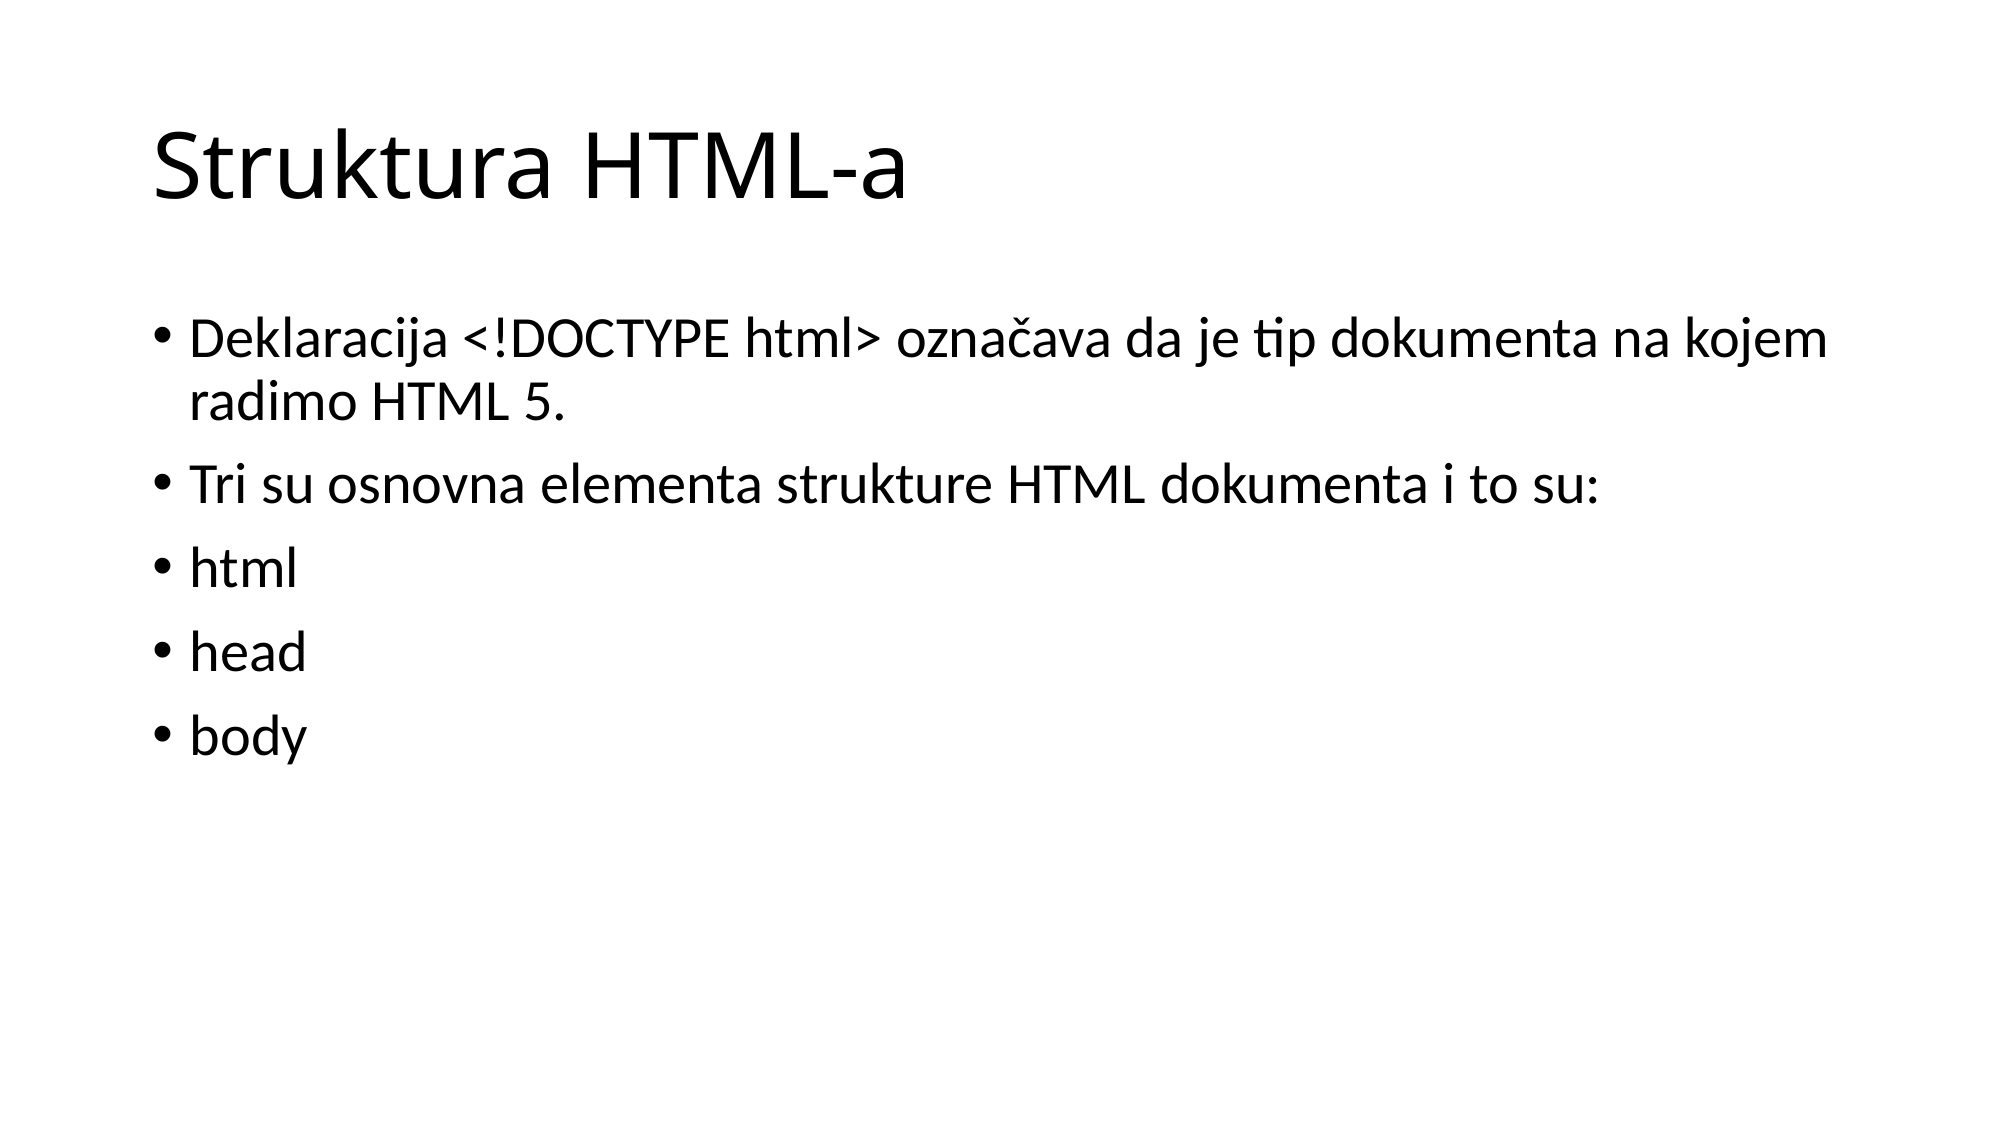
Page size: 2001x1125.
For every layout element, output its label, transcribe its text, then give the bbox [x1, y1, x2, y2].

title Struktura HTML-a [137, 59, 1863, 278]
list Deklaracija <!DOCTYPE html> označava da je tip dokumenta na kojem radimo HTML 5.​ Tri su osnovna elementa strukture HTML dokumenta i to su:​ html​ head​ body​ [137, 299, 1863, 1014]
